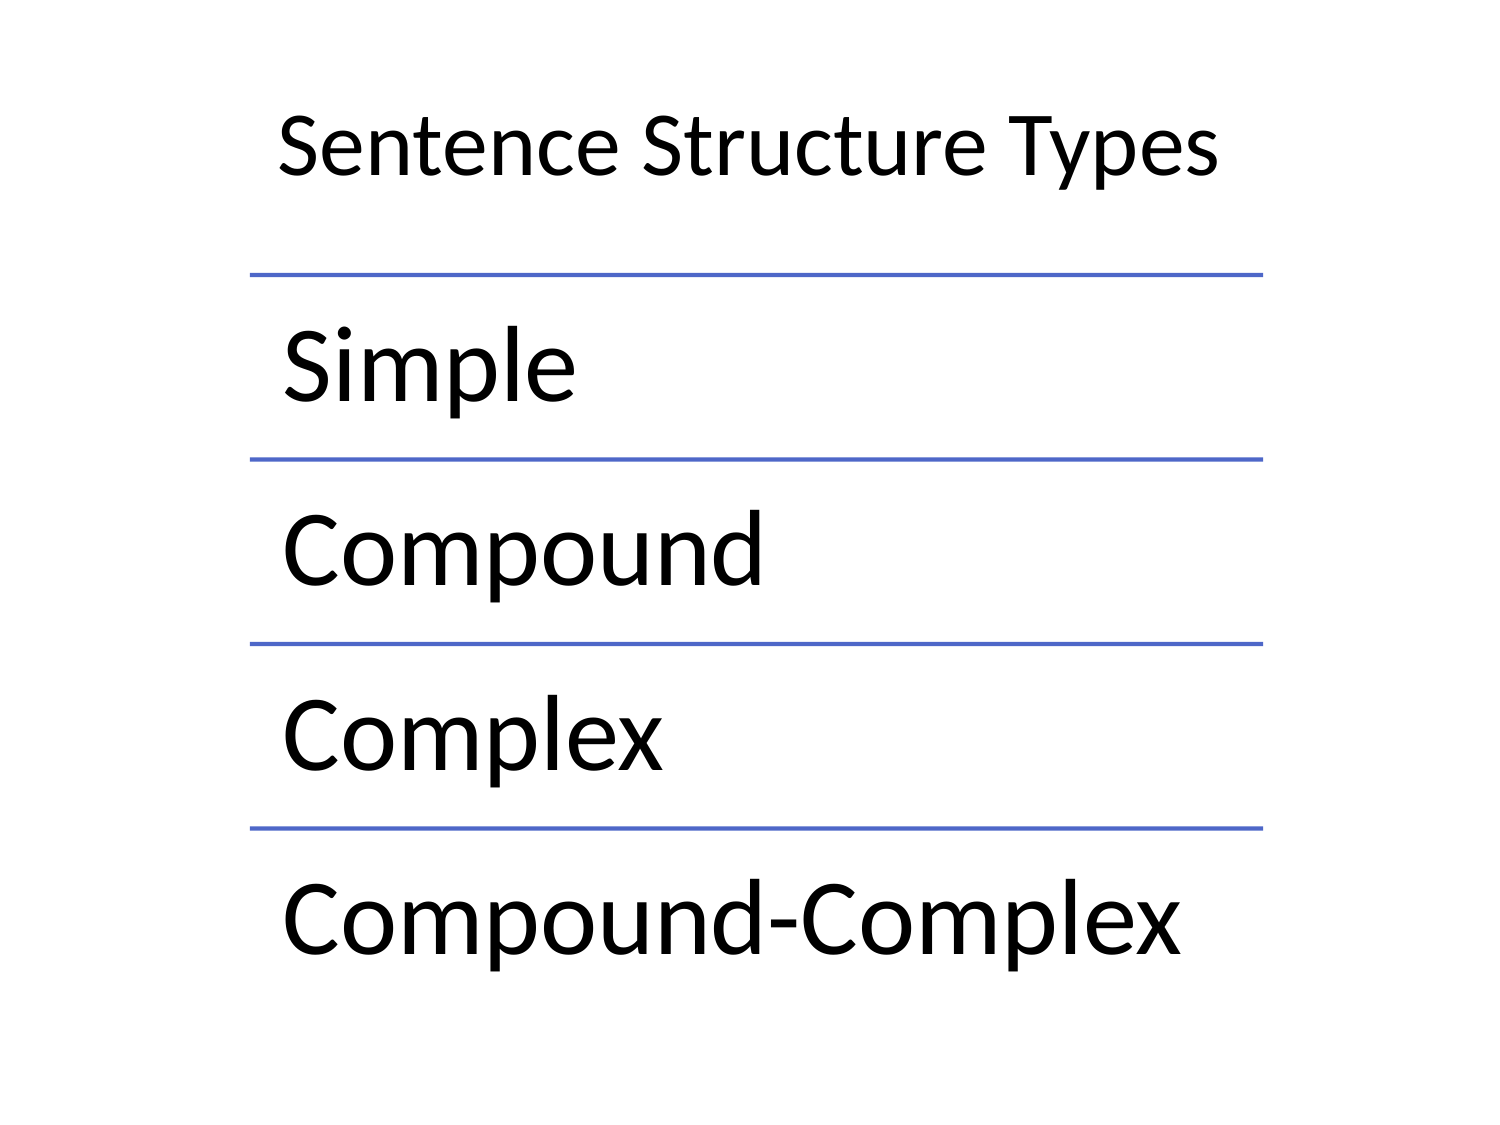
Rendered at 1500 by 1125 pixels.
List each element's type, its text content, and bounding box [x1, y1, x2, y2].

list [249, 274, 1264, 1014]
title Sentence Structure Types [75, 45, 1425, 233]
